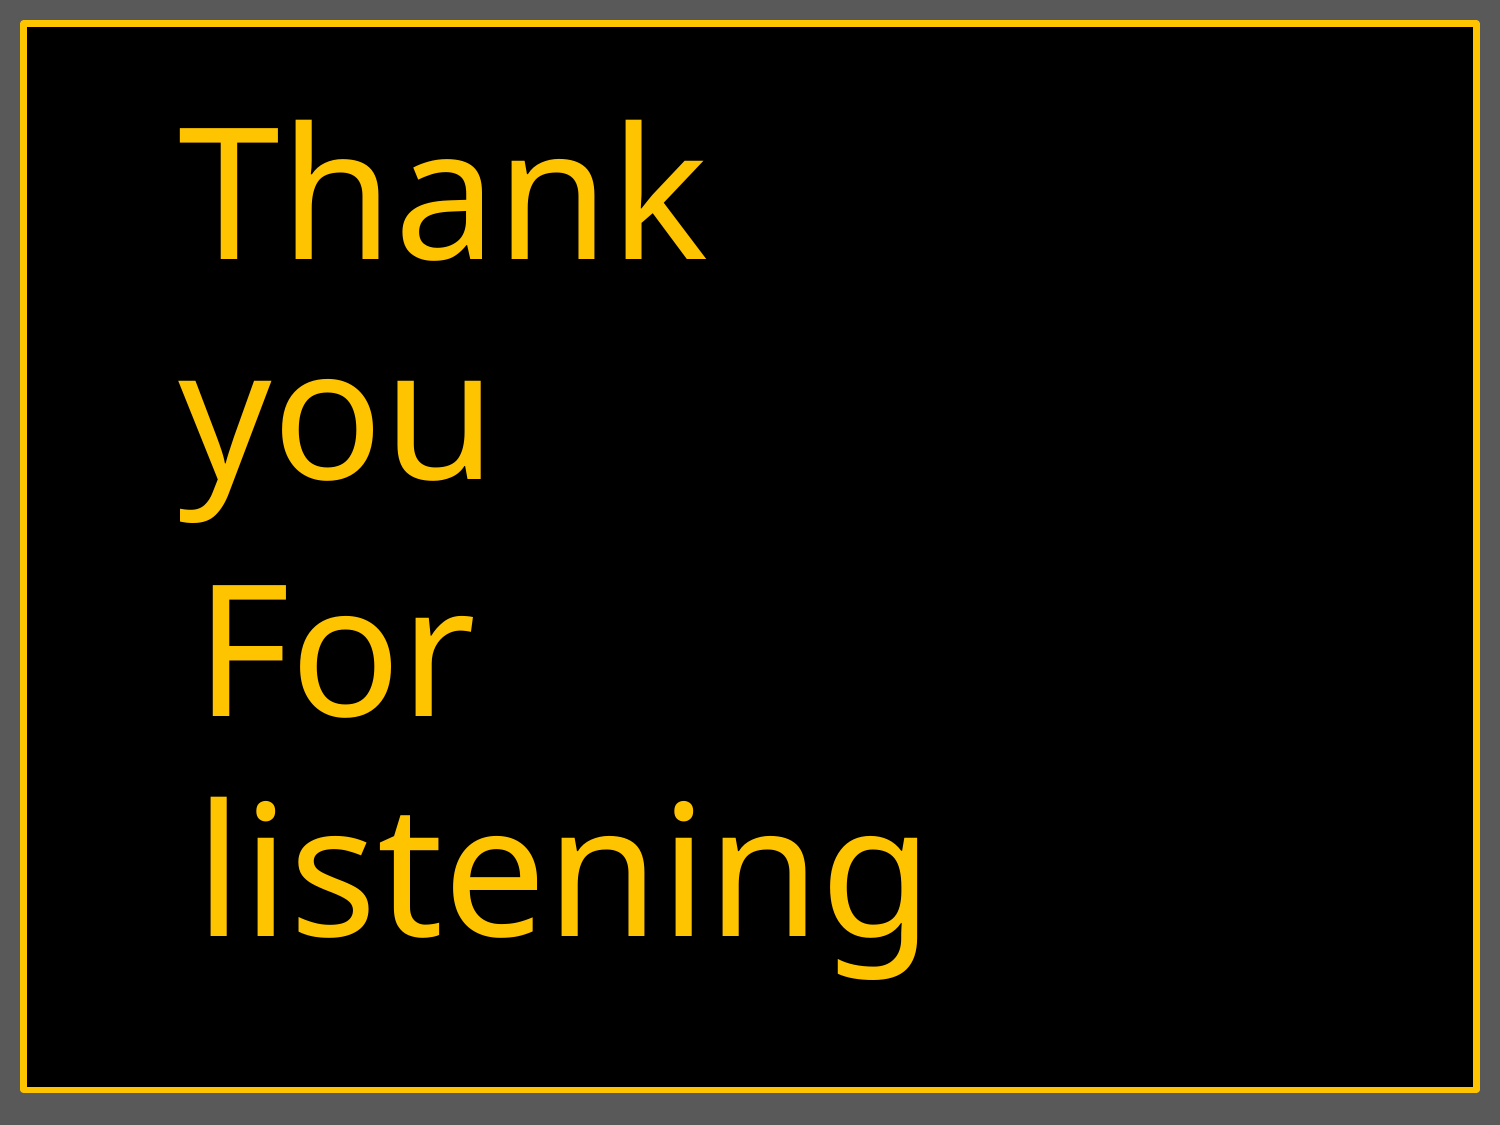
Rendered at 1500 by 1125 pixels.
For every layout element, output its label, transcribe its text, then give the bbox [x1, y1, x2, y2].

title Thank you [164, 128, 985, 464]
text_box [386, 421, 1114, 585]
text_box For listening [163, 585, 1348, 921]
text_box [21, 21, 1479, 1092]
